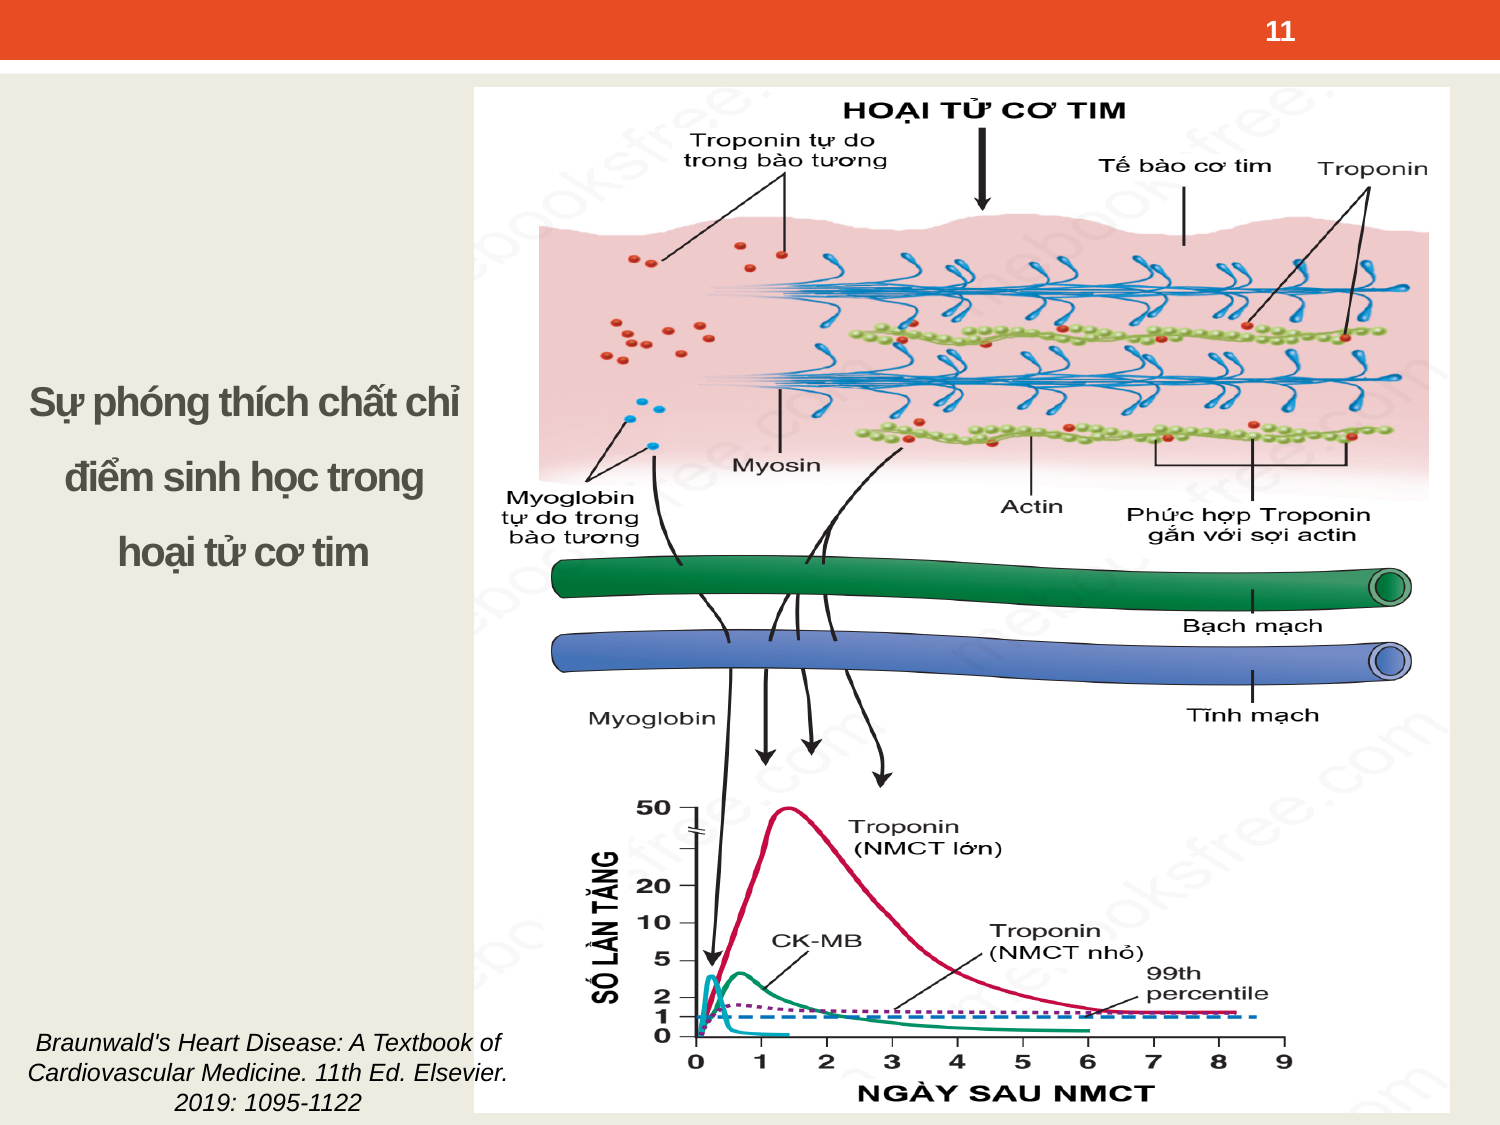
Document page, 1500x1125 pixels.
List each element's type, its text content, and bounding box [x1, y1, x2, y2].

text_box Sự phóng thích chất chỉ điểm sinh học trong hoại tử cơ tim [12, 149, 471, 775]
text_box Braunwald's Heart Disease: A Textbook of Cardiovascular Medicine. 11th Ed. Elsevier. 2019: 1095-1122 [0, 1018, 538, 1124]
picture [474, 87, 1451, 1113]
slide_number 11 [1250, 3, 1425, 57]
